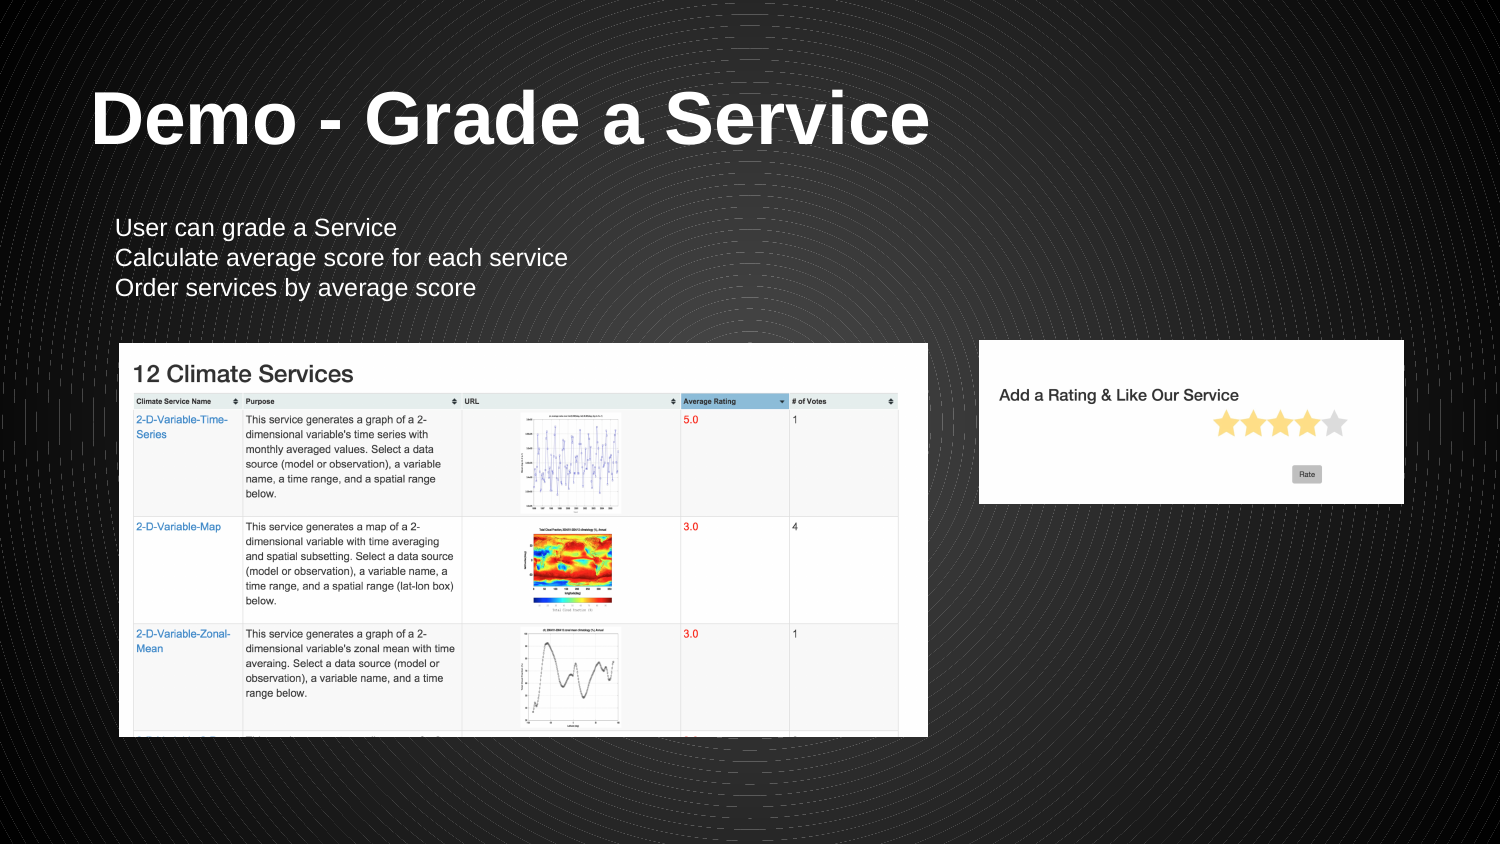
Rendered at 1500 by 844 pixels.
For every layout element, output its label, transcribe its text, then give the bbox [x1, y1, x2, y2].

picture [979, 340, 1404, 504]
picture [119, 343, 928, 737]
list User can grade a Service Calculate average score for each service Order services by average score [75, 196, 1425, 808]
title Demo - Grade a Service [75, 33, 1425, 175]
